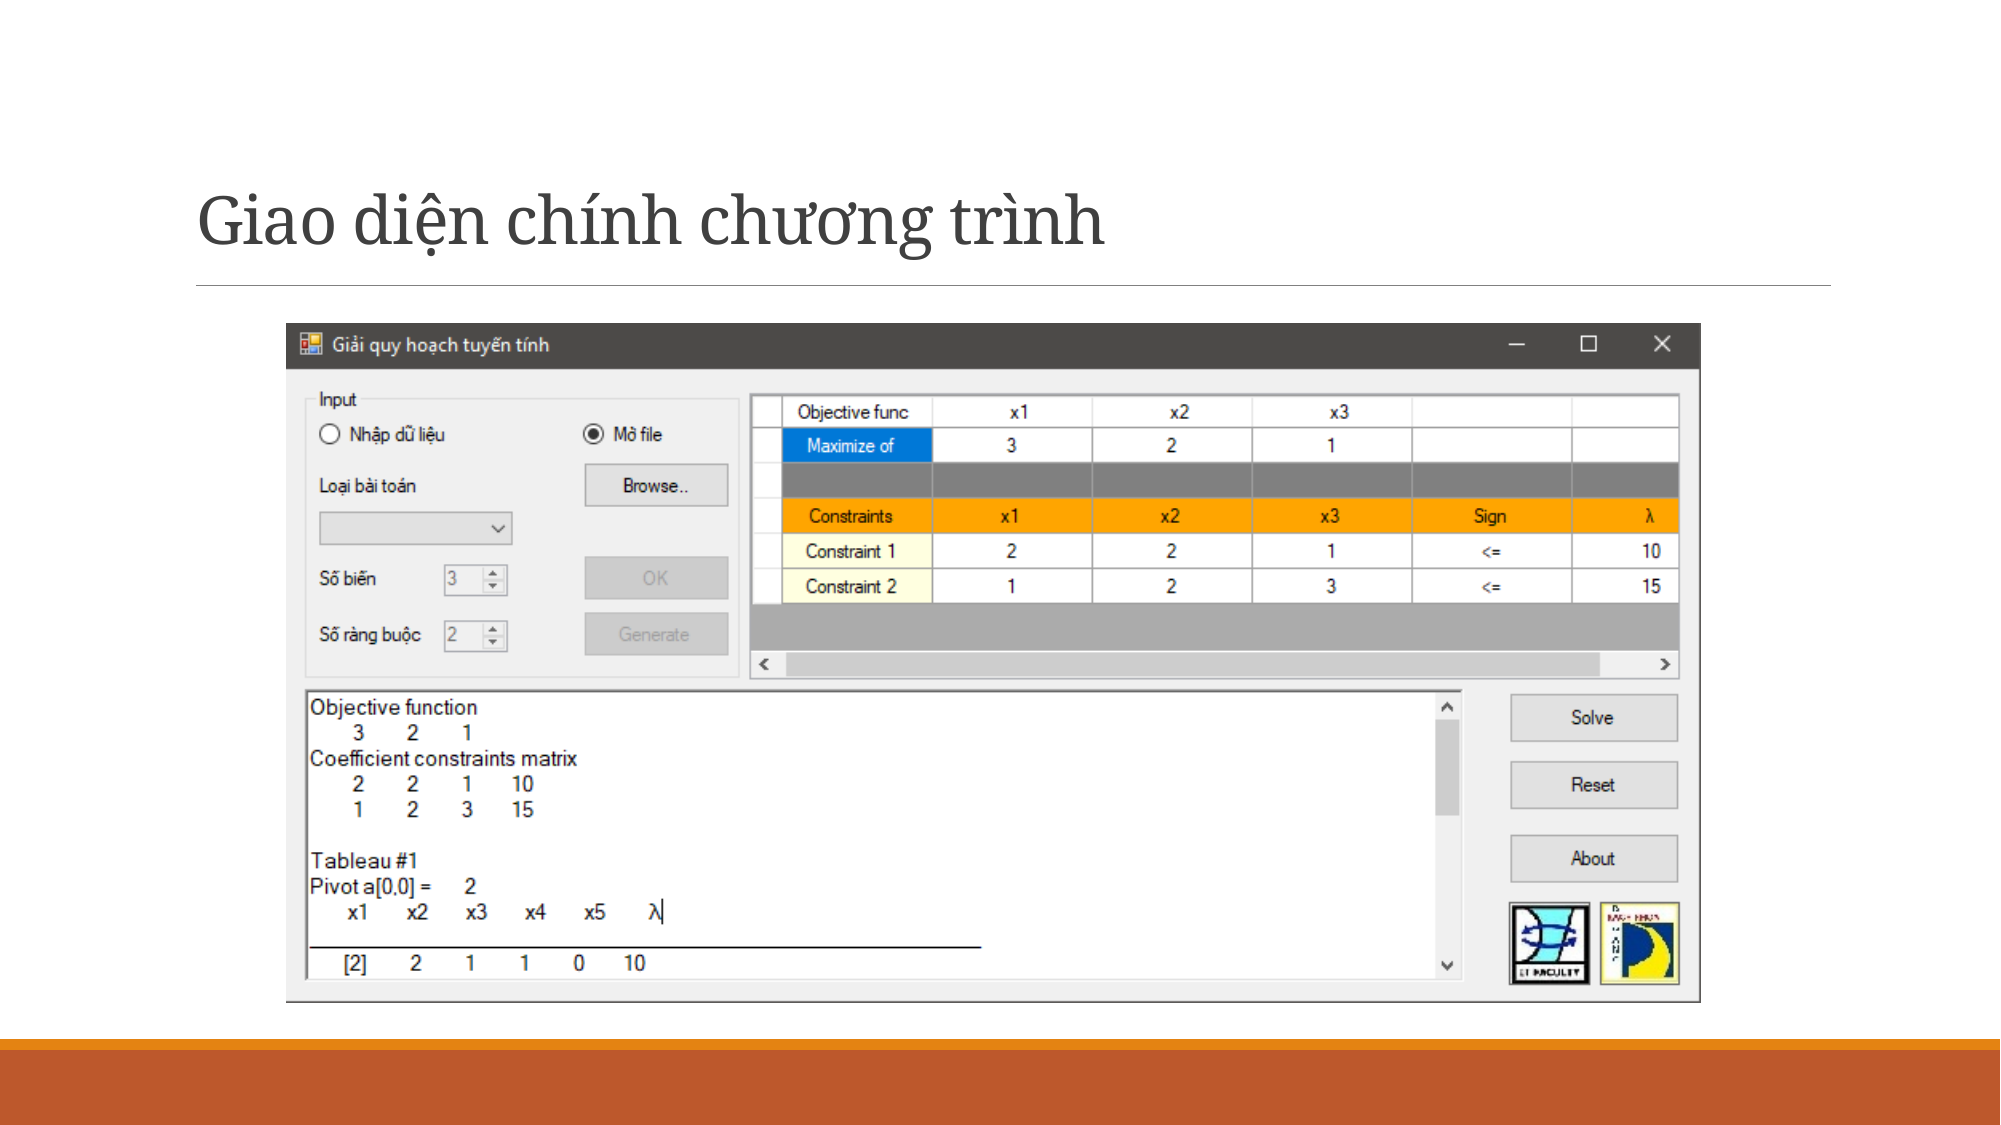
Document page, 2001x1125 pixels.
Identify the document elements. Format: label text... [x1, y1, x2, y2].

text_box Giao diện chính chương trình [181, 162, 1674, 266]
picture [285, 323, 1701, 1004]
